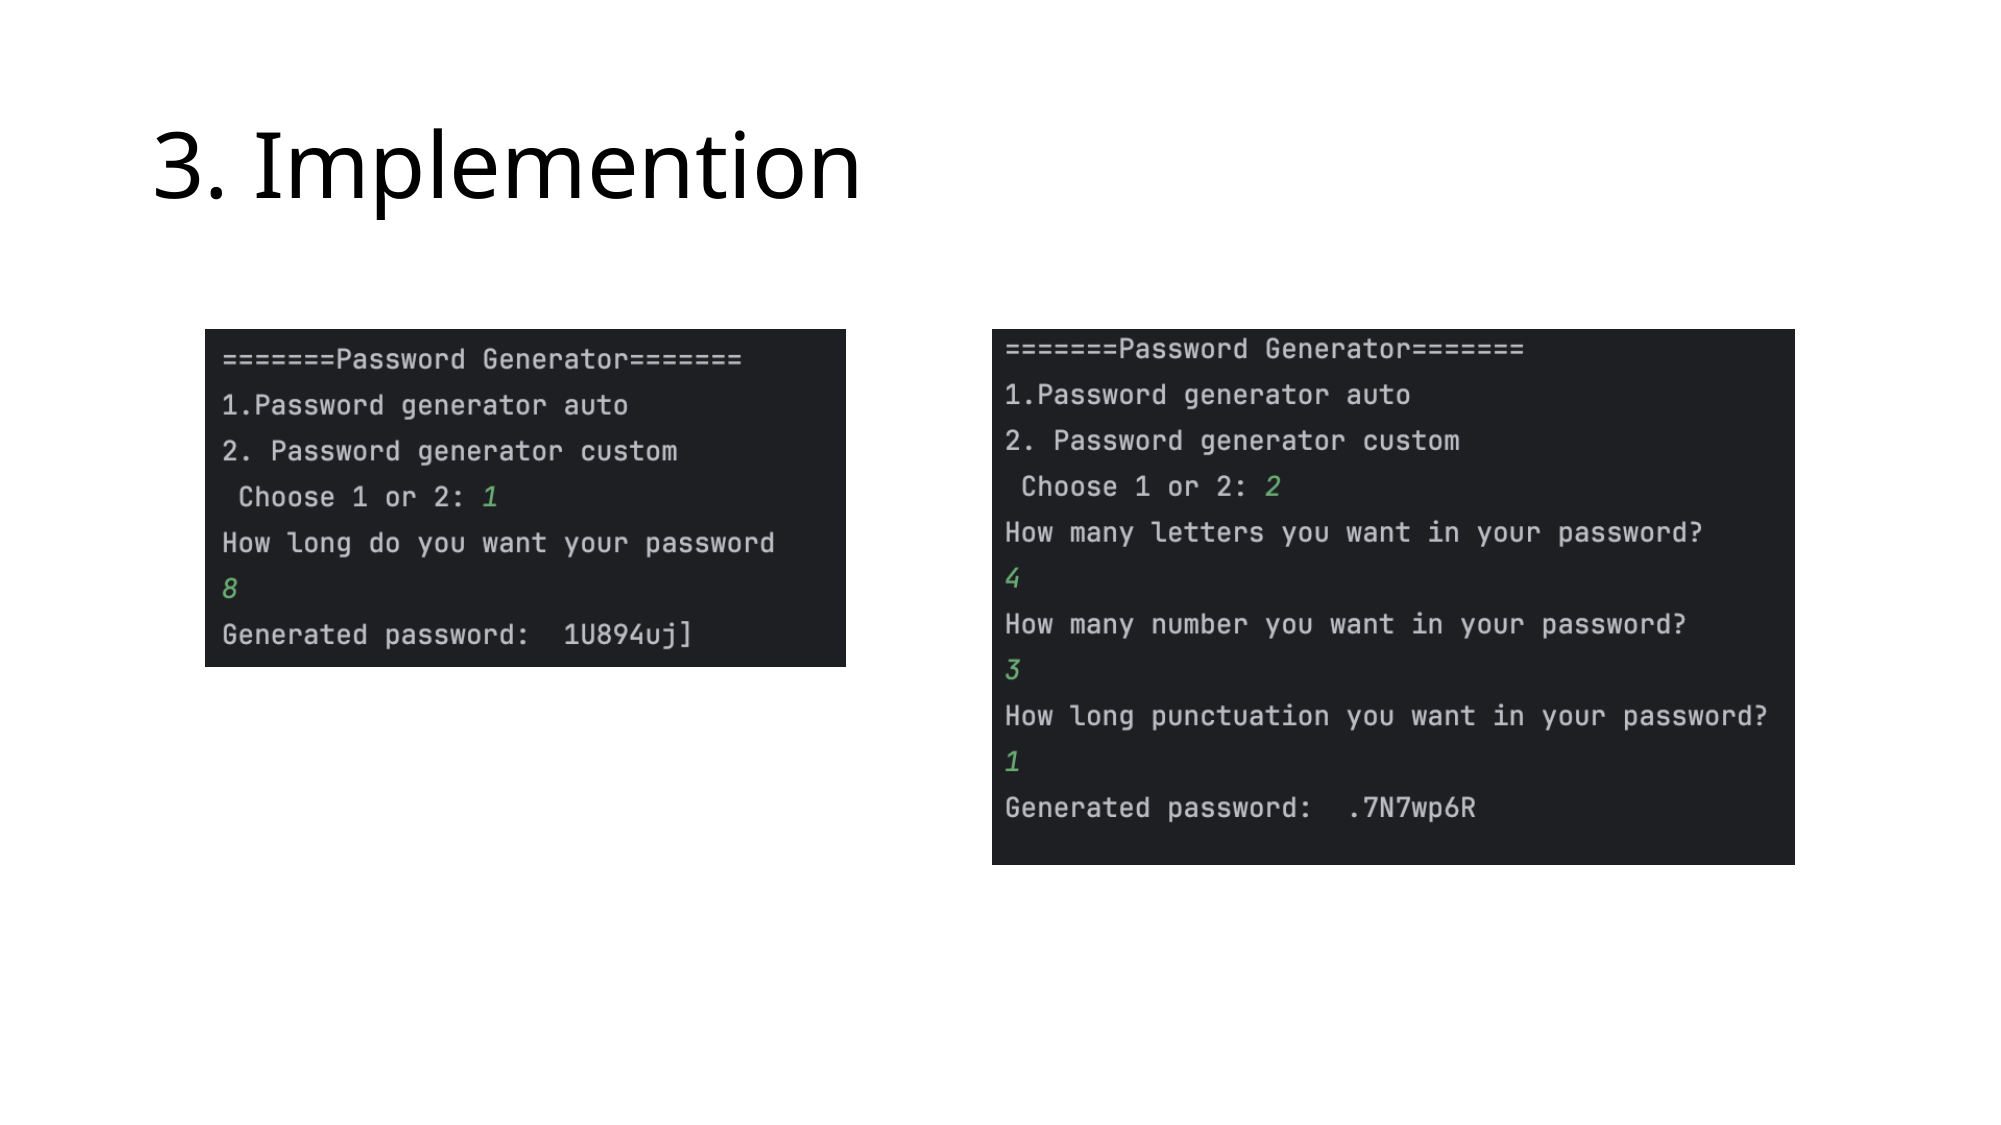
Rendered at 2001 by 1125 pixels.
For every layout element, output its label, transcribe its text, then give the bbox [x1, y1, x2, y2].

picture [991, 328, 1795, 866]
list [205, 329, 846, 668]
title 3. Implemention [137, 59, 1863, 278]
